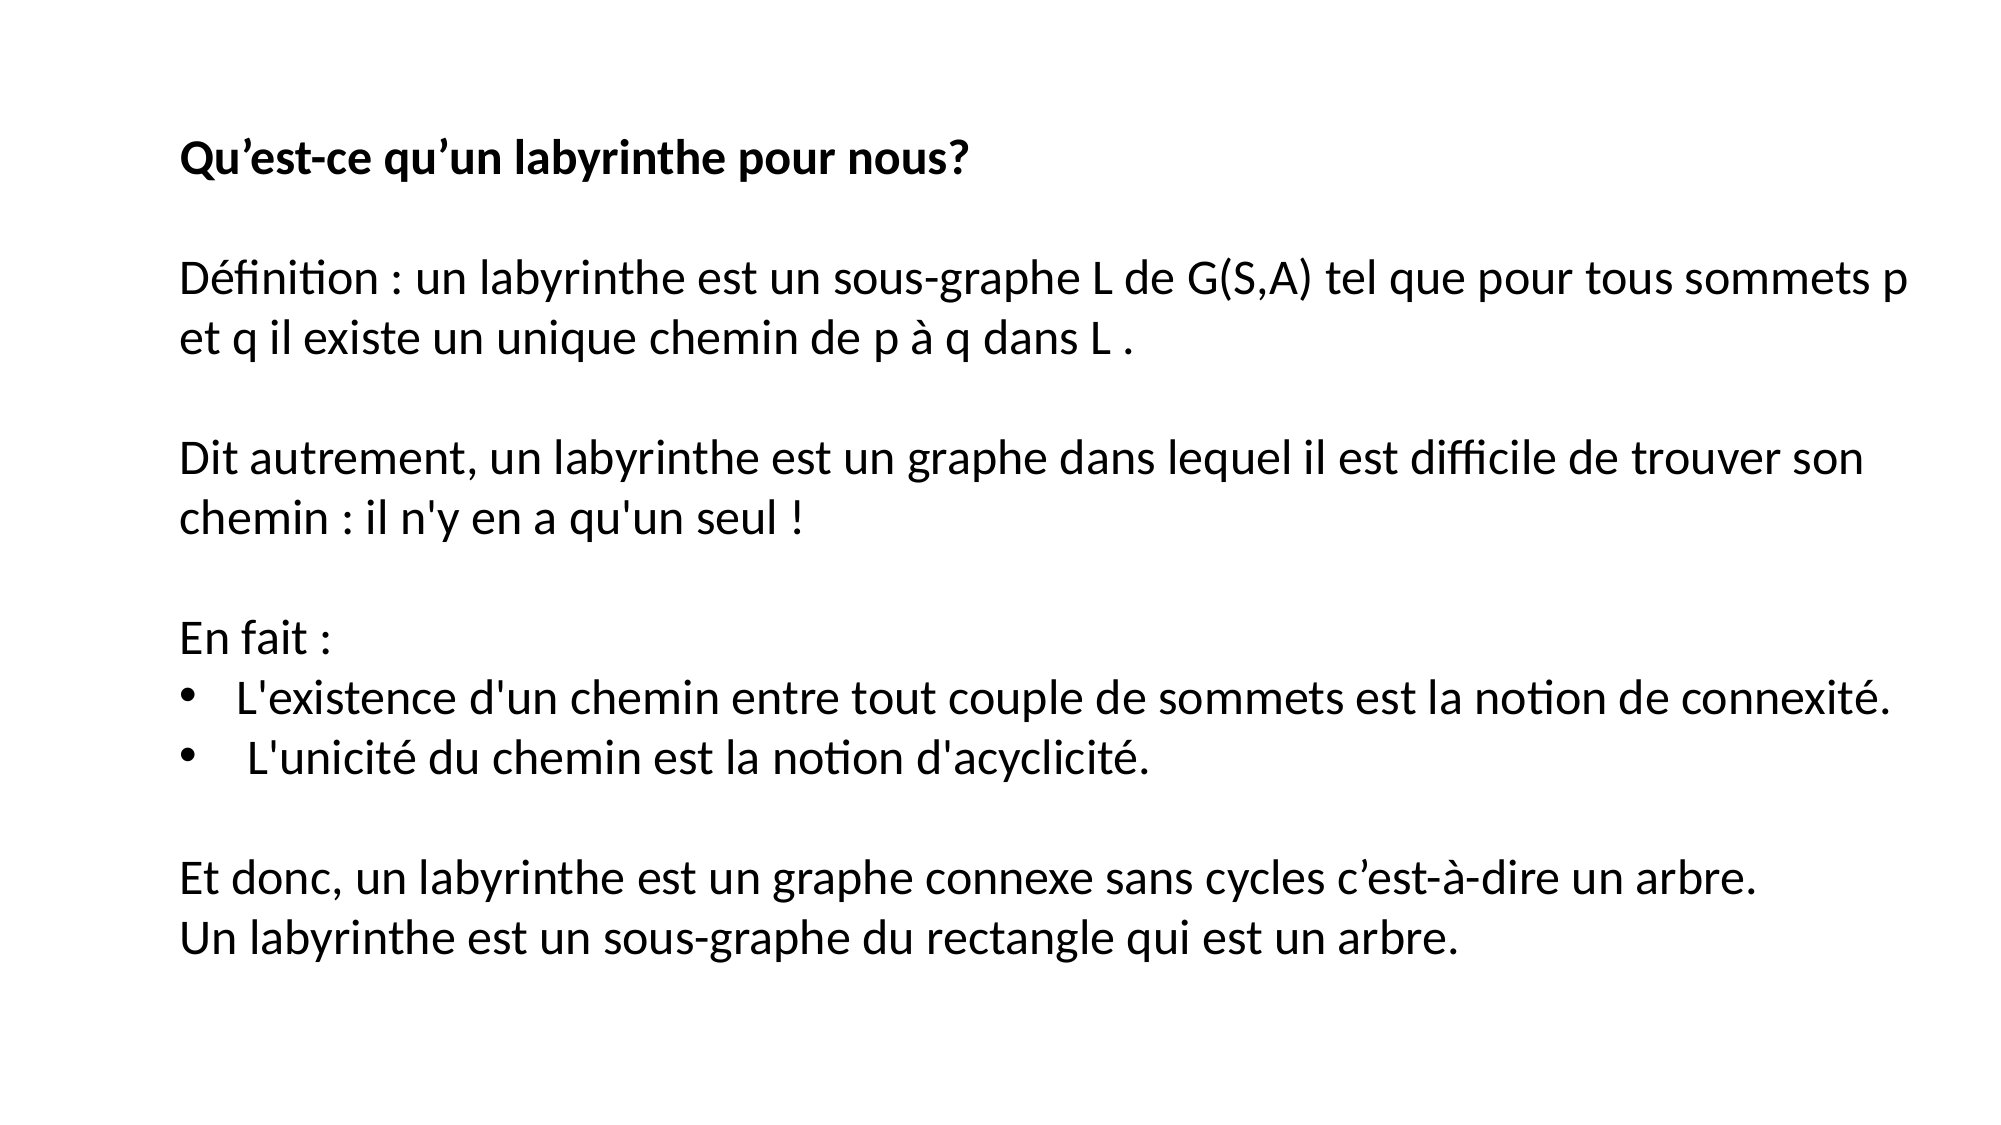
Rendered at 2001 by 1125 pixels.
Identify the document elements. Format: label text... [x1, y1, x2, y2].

text_box Qu’est-ce qu’un labyrinthe pour nous? Définition : un labyrinthe est un sous-graphe L de G(S,A) tel que pour tous sommets p et q il existe un unique chemin de p à q dans L . Dit autrement, un labyrinthe est un graphe dans lequel il est difficile de trouver son chemin : il n'y en a qu'un seul ! En fait : L'existence d'un chemin entre tout couple de sommets est la notion de connexité. L'unicité du chemin est la notion d'acyclicité. Et donc, un labyrinthe est un graphe connexe sans cycles c’est-à-dire un arbre. Un labyrinthe est un sous-graphe du rectangle qui est un arbre. [164, 117, 1931, 972]
